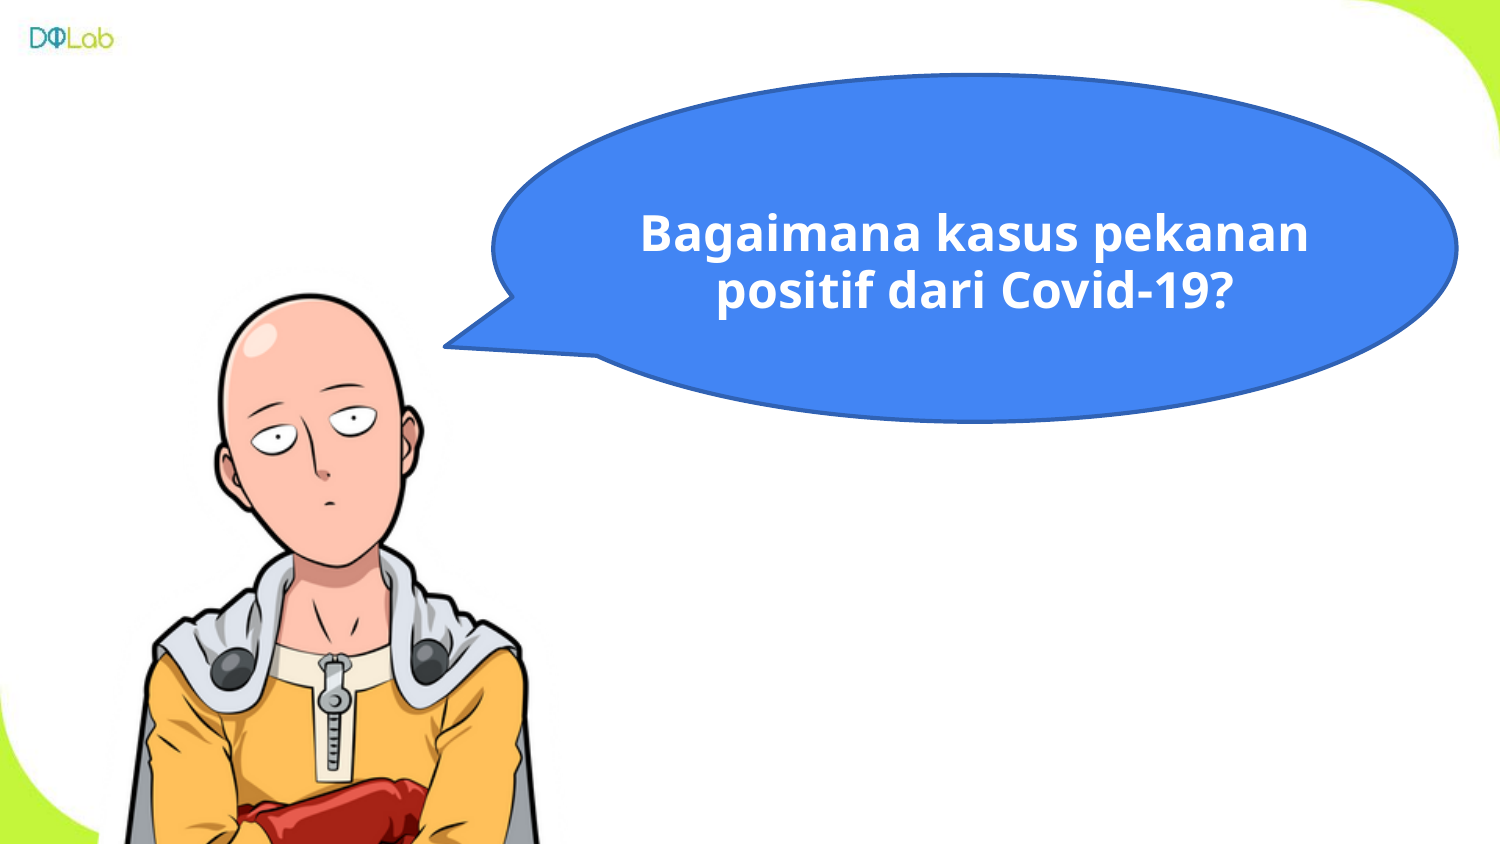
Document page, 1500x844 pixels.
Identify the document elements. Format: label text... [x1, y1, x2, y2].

picture [0, 0, 1500, 844]
text_box [491, 72, 1459, 424]
list Bagaimana kasus pekanan positif dari Covid-19? [555, 200, 1396, 297]
